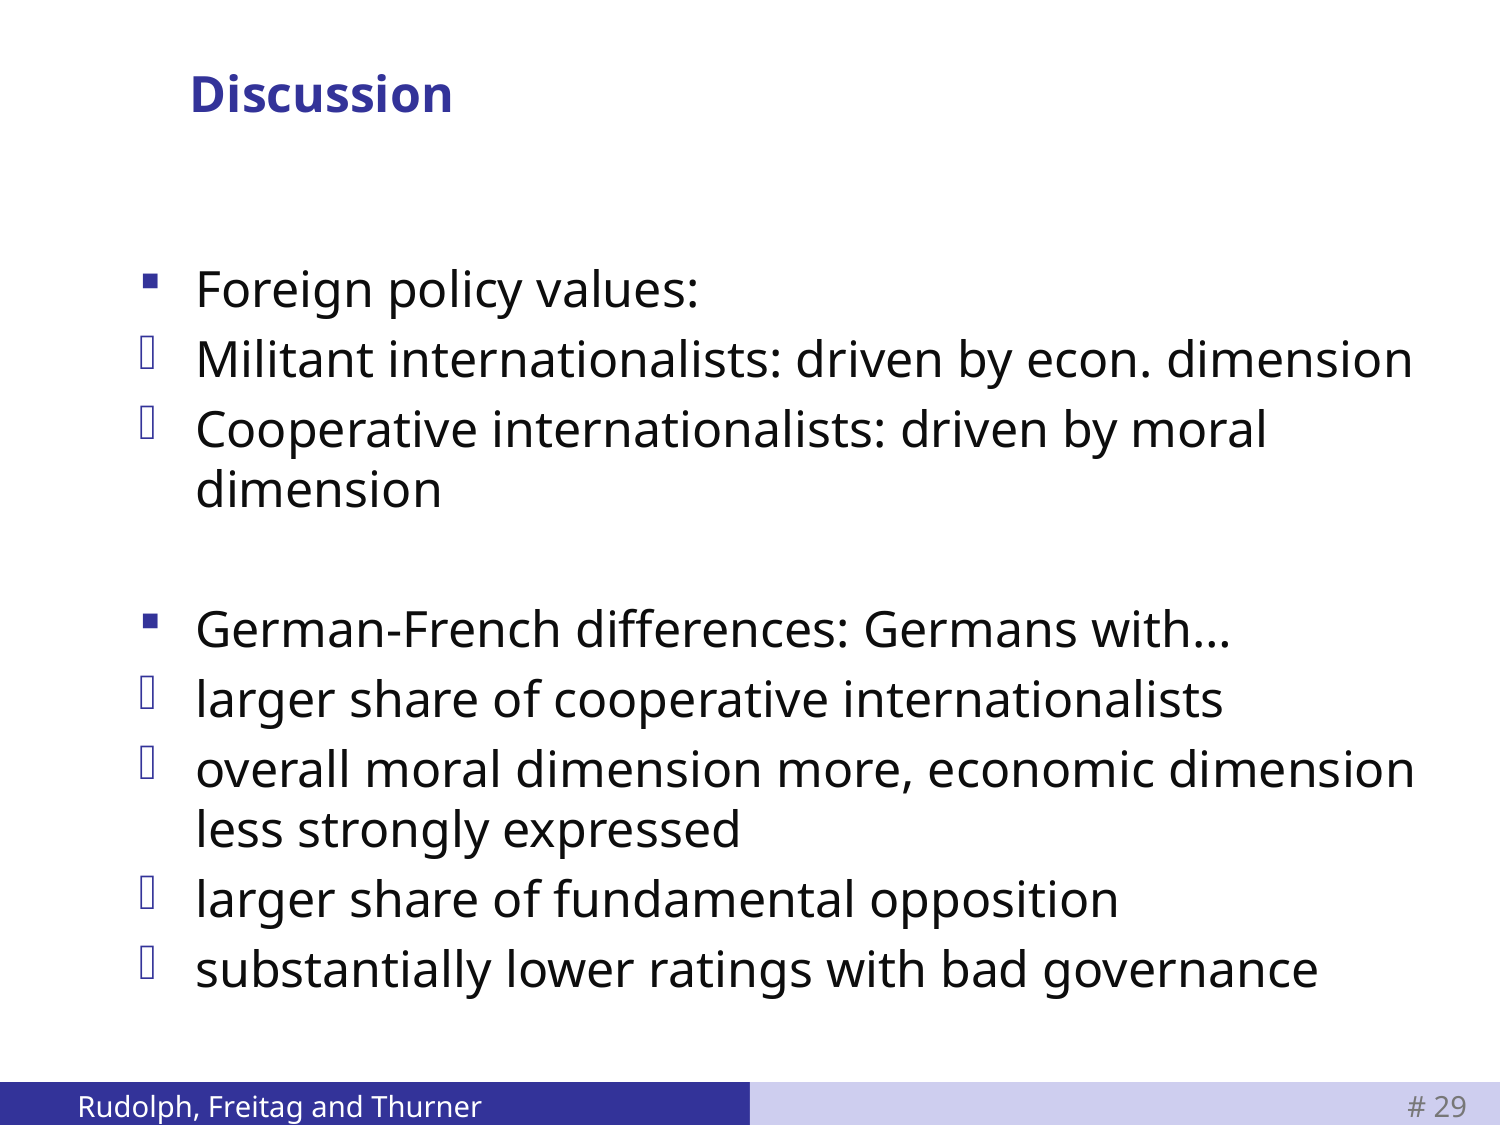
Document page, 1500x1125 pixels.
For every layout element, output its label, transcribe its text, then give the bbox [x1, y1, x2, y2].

title Discussion [174, 54, 1011, 130]
footer Rudolph, Freitag and Thurner [62, 1080, 951, 1125]
slide_number # 29 [1352, 1080, 1483, 1125]
list Foreign policy values: Militant internationalists: driven by econ. dimension Cooperative internationalists: driven by moral dimension German-French differences: Germans with… larger share of cooperative internationalists overall moral dimension more, economic dimension less strongly expressed larger share of fundamental opposition substantially lower ratings with bad governance [123, 249, 1465, 1025]
